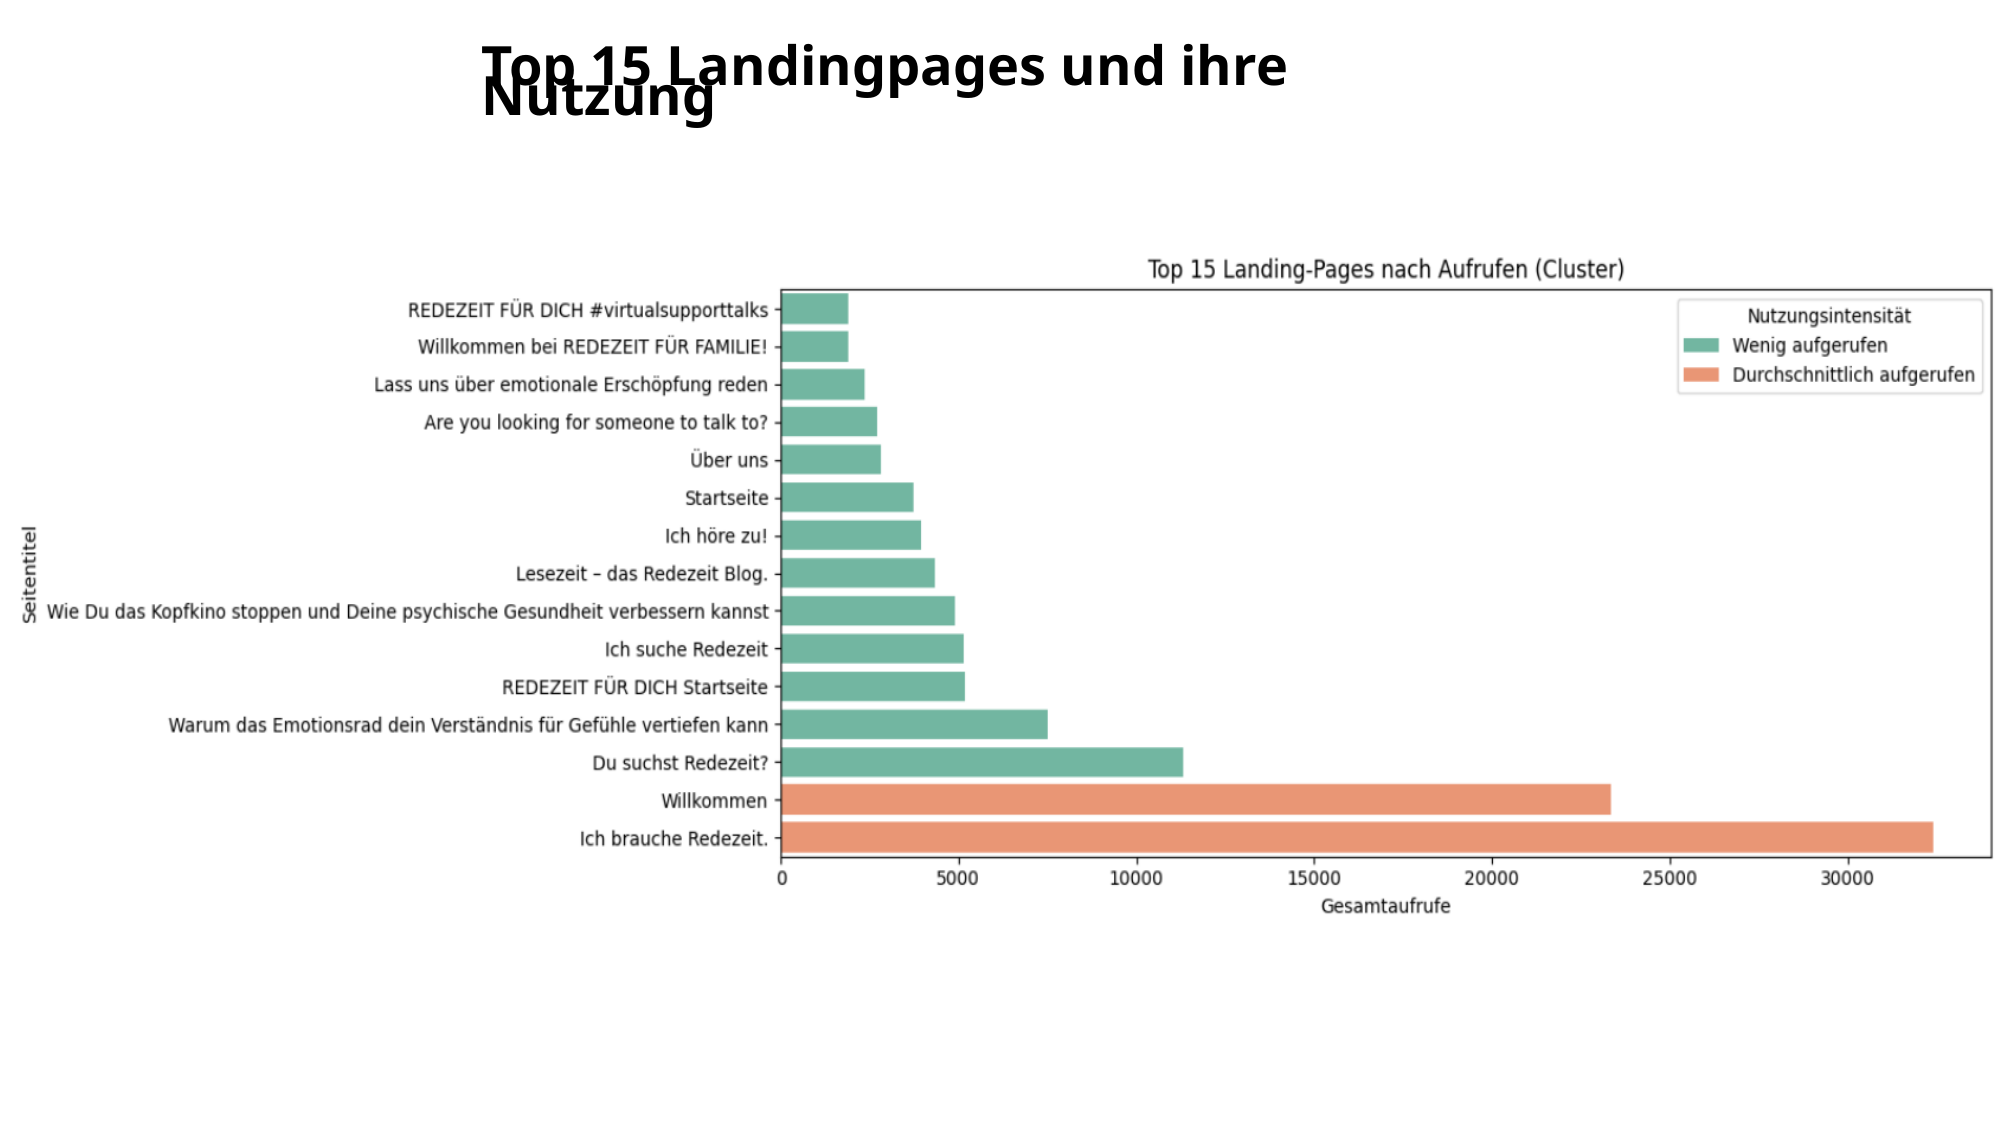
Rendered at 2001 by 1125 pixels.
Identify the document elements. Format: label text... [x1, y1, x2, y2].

picture [13, 247, 2000, 926]
text_box Top 15 Landingpages und ihre Nutzung [466, 59, 1450, 134]
